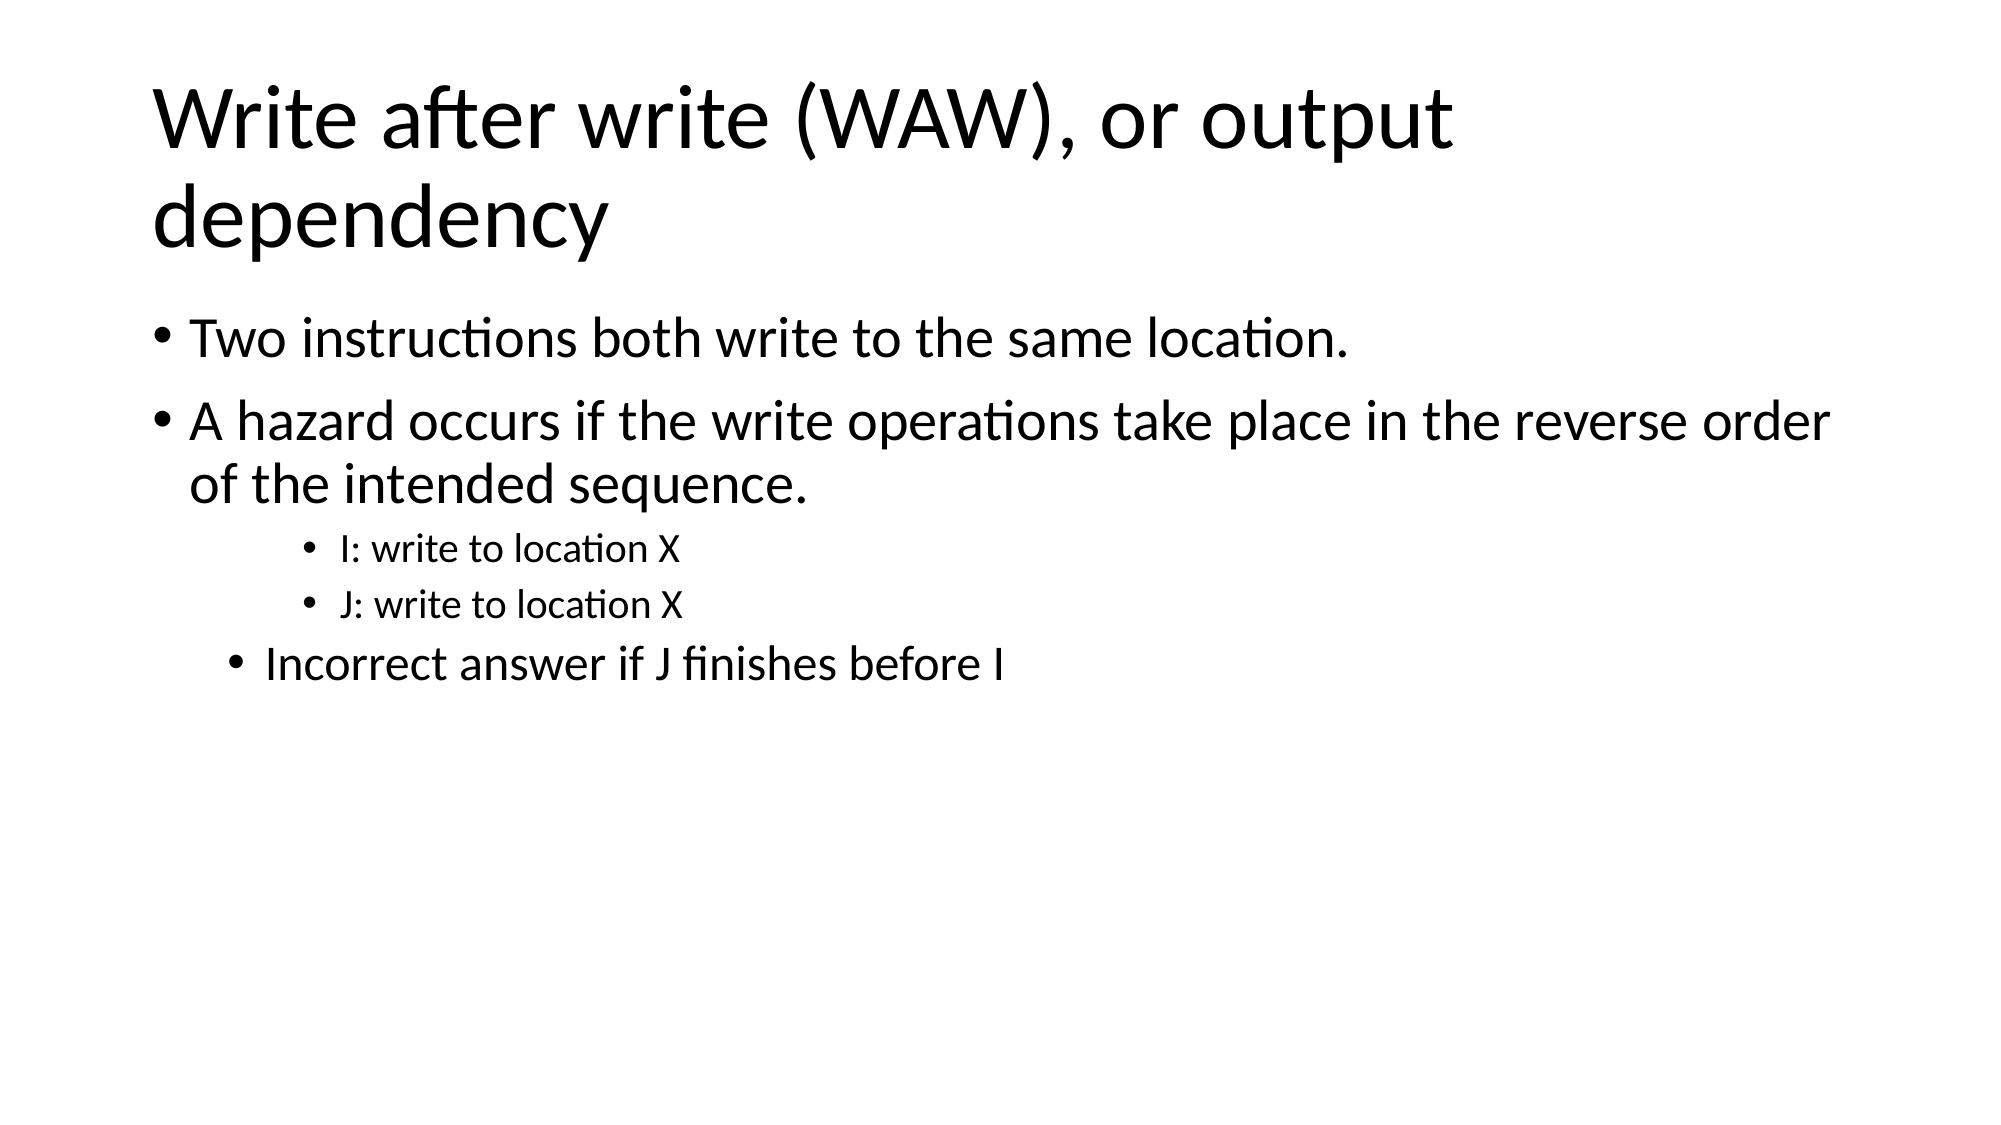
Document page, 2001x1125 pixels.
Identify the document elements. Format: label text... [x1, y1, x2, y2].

title Write after write (WAW), or output dependency [137, 59, 1863, 278]
list Two instructions both write to the same location. A hazard occurs if the write operations take place in the reverse order of the intended sequence. I: write to location X J: write to location X Incorrect answer if J finishes before I [137, 299, 1863, 1014]
